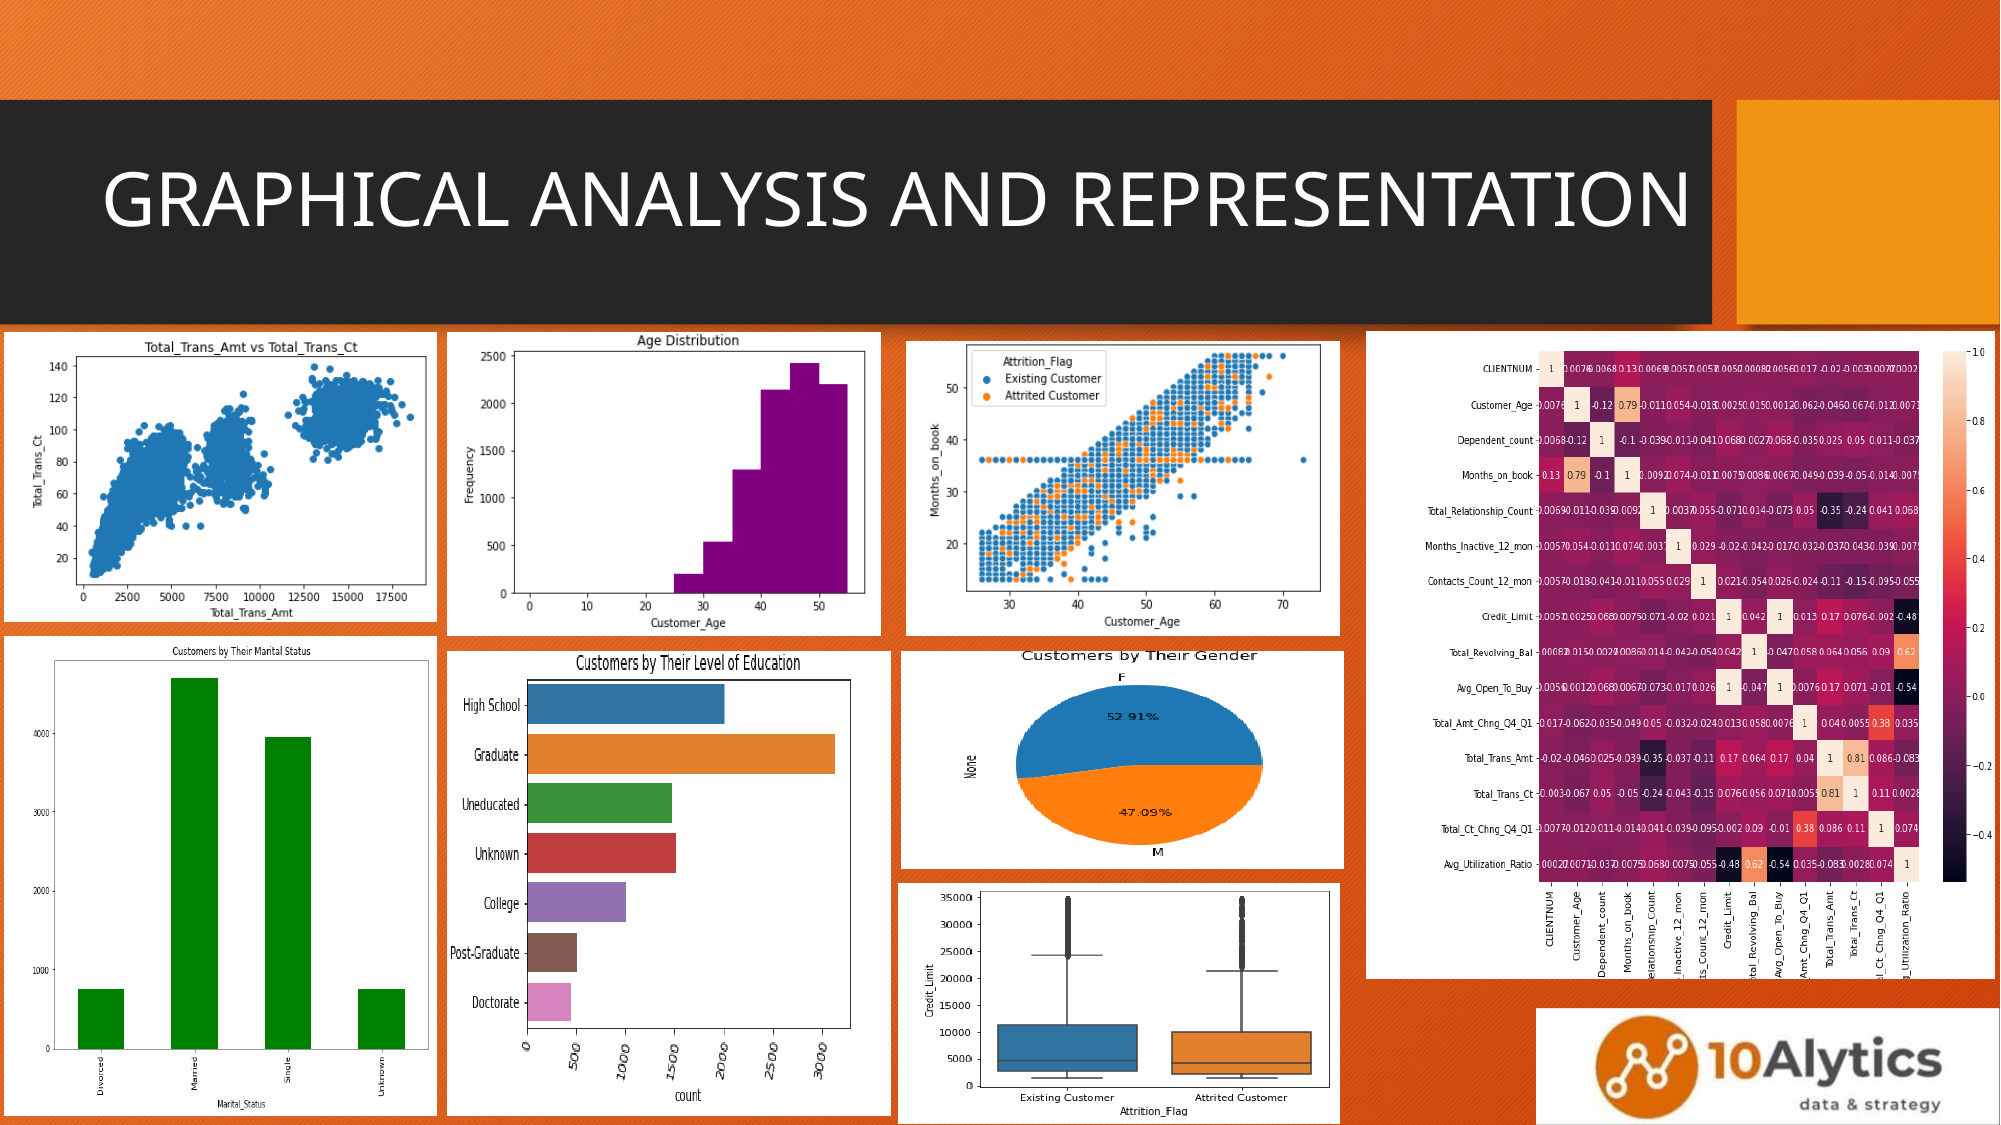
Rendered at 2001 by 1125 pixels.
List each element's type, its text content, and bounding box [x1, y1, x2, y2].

title GRAPHICAL ANALYSIS AND REPRESENTATION [86, 144, 1769, 261]
picture [901, 651, 1344, 869]
picture [447, 651, 891, 1116]
picture [1536, 1007, 2000, 1125]
picture [898, 883, 1341, 1124]
picture [0, 325, 2000, 979]
picture [3, 635, 437, 1116]
